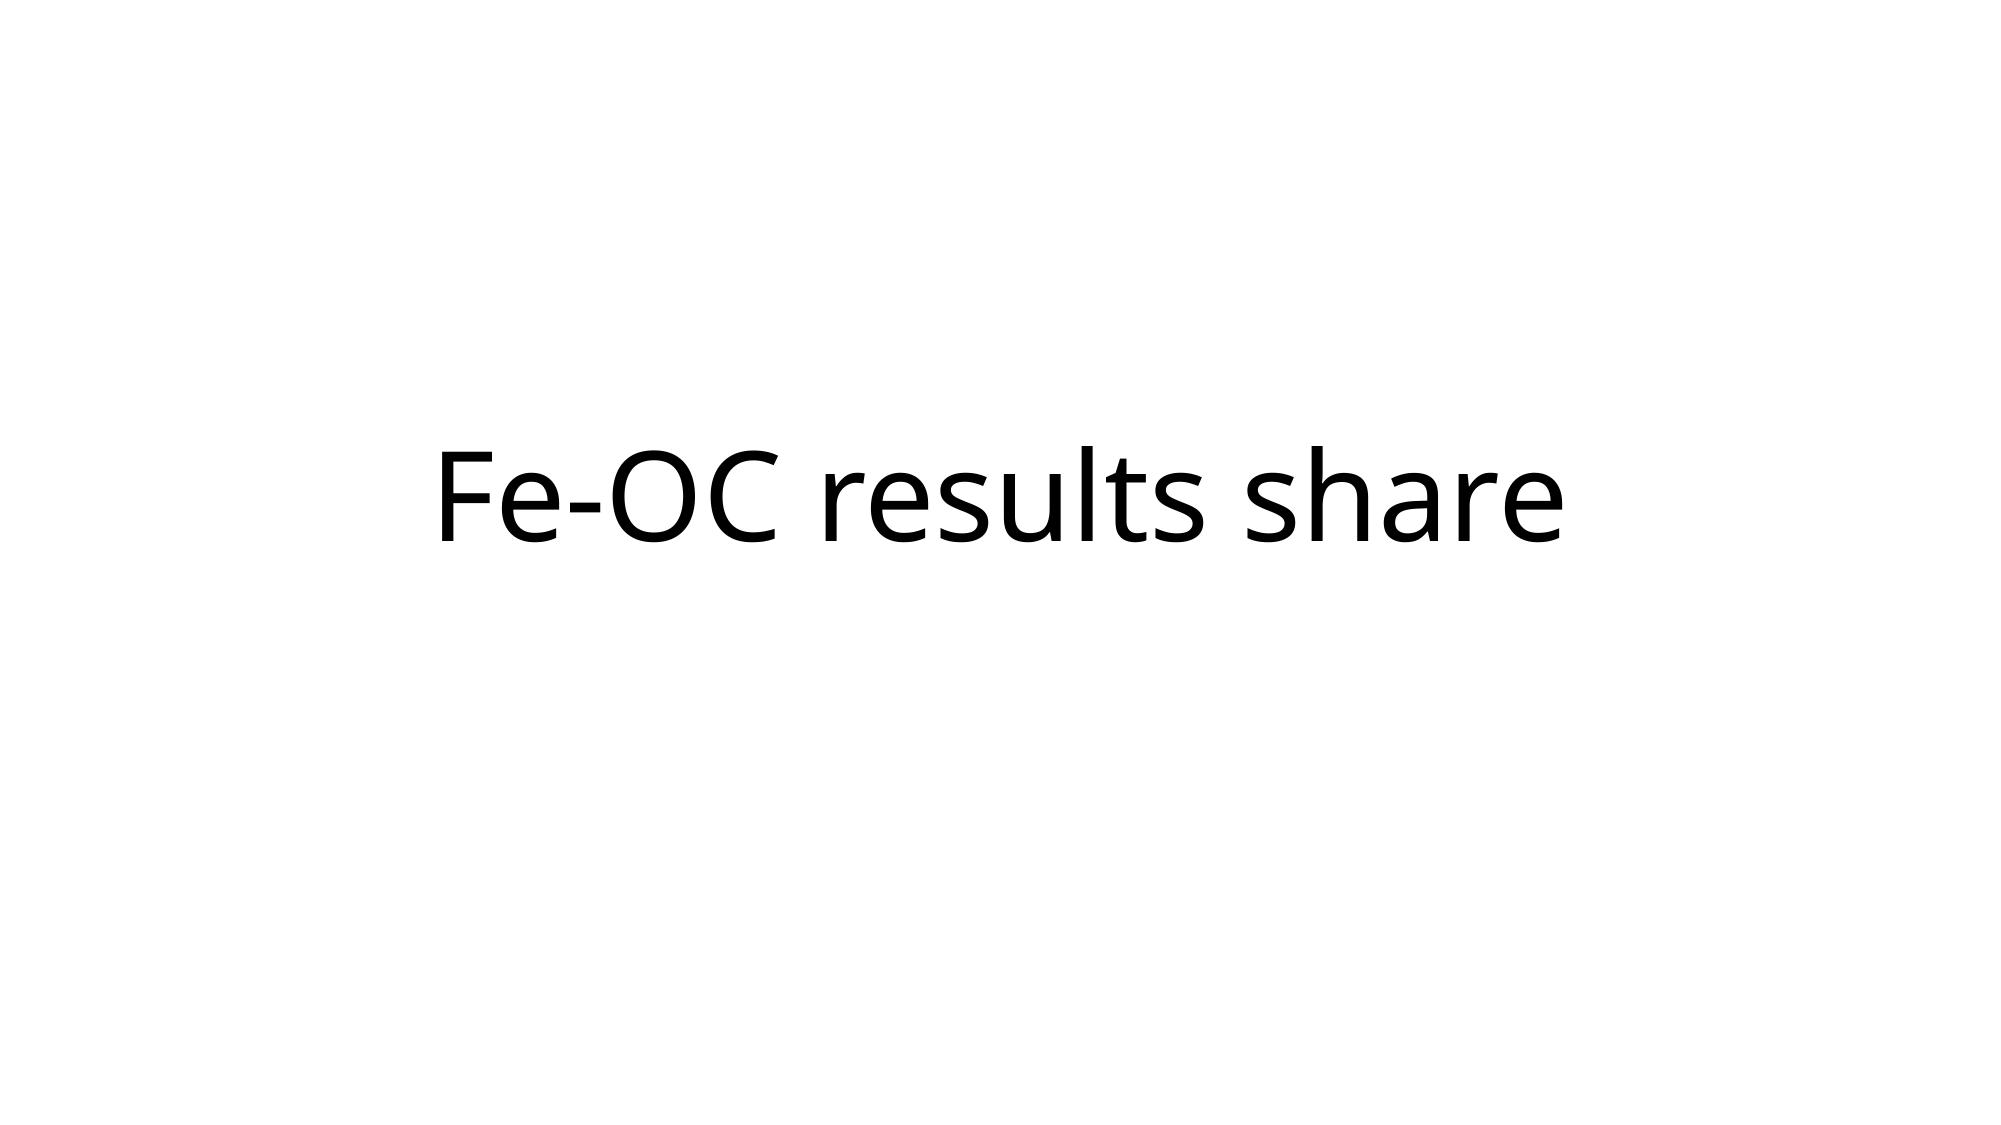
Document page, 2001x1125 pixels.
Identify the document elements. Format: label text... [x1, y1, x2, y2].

title Fe-OC results share [249, 184, 1750, 576]
